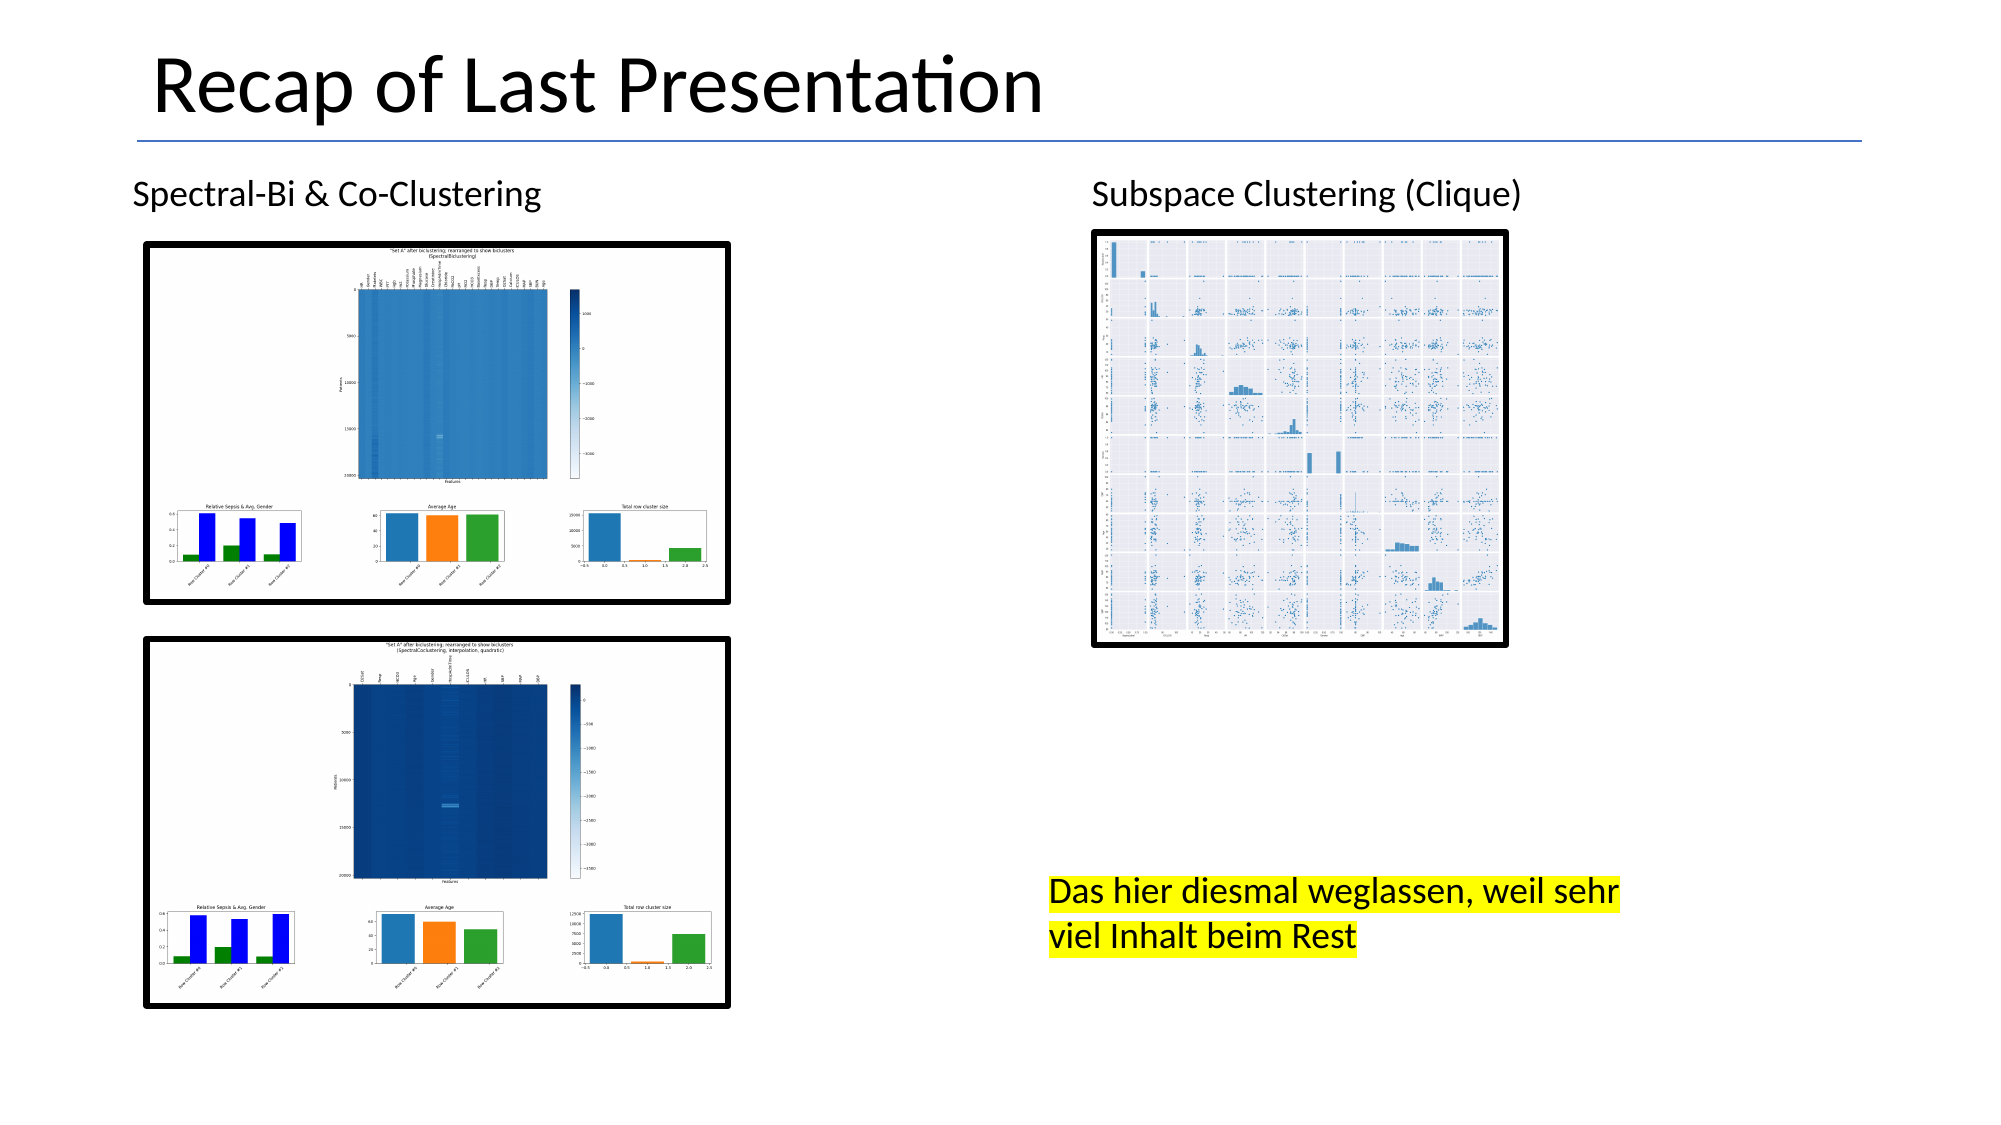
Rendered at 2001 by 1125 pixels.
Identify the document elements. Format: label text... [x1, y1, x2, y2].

text_box Das hier diesmal weglassen, weil sehr viel Inhalt beim Rest [1033, 859, 1674, 964]
title Recap of Last Presentation [137, 0, 1863, 170]
text_box Subspace Clustering (Clique) [1077, 161, 1717, 222]
picture [149, 247, 726, 600]
text_box Spectral-Bi & Co-Clustering [117, 161, 758, 222]
picture [149, 641, 726, 1003]
picture [1096, 235, 1504, 642]
